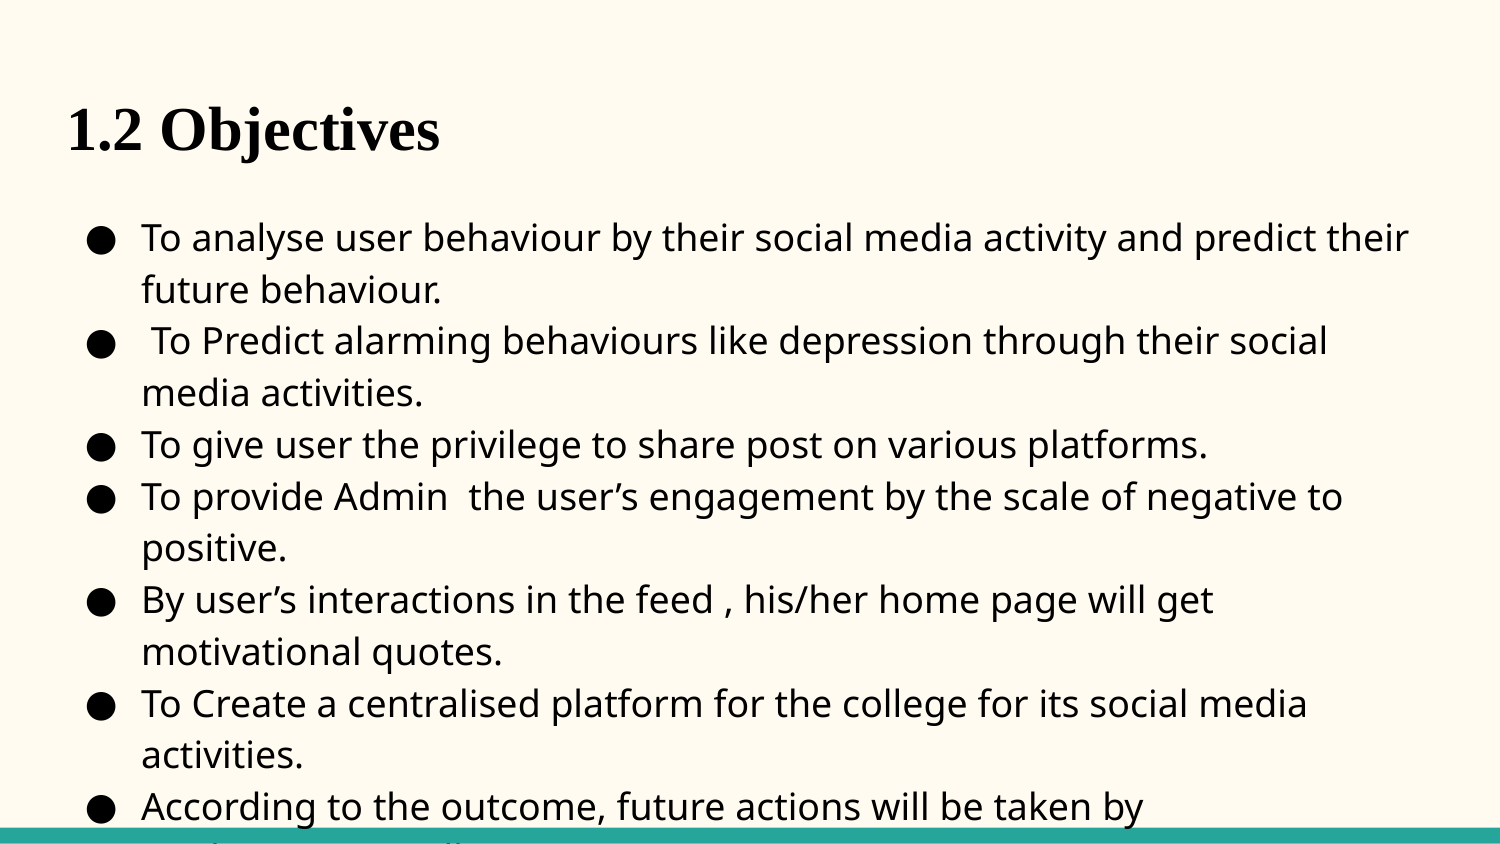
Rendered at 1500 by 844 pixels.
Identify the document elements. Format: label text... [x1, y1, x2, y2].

title 1.2 Objectives [51, 72, 1449, 174]
list To analyse user behaviour by their social media activity and predict their future behaviour. To Predict alarming behaviours like depression through their social media activities. To give user the privilege to share post on various platforms. To provide Admin the user’s engagement by the scale of negative to positive. By user’s interactions in the feed , his/her home page will get motivational quotes. To Create a centralised platform for the college for its social media activities. According to the outcome, future actions will be taken by guidance/counsellor. [51, 192, 1449, 750]
